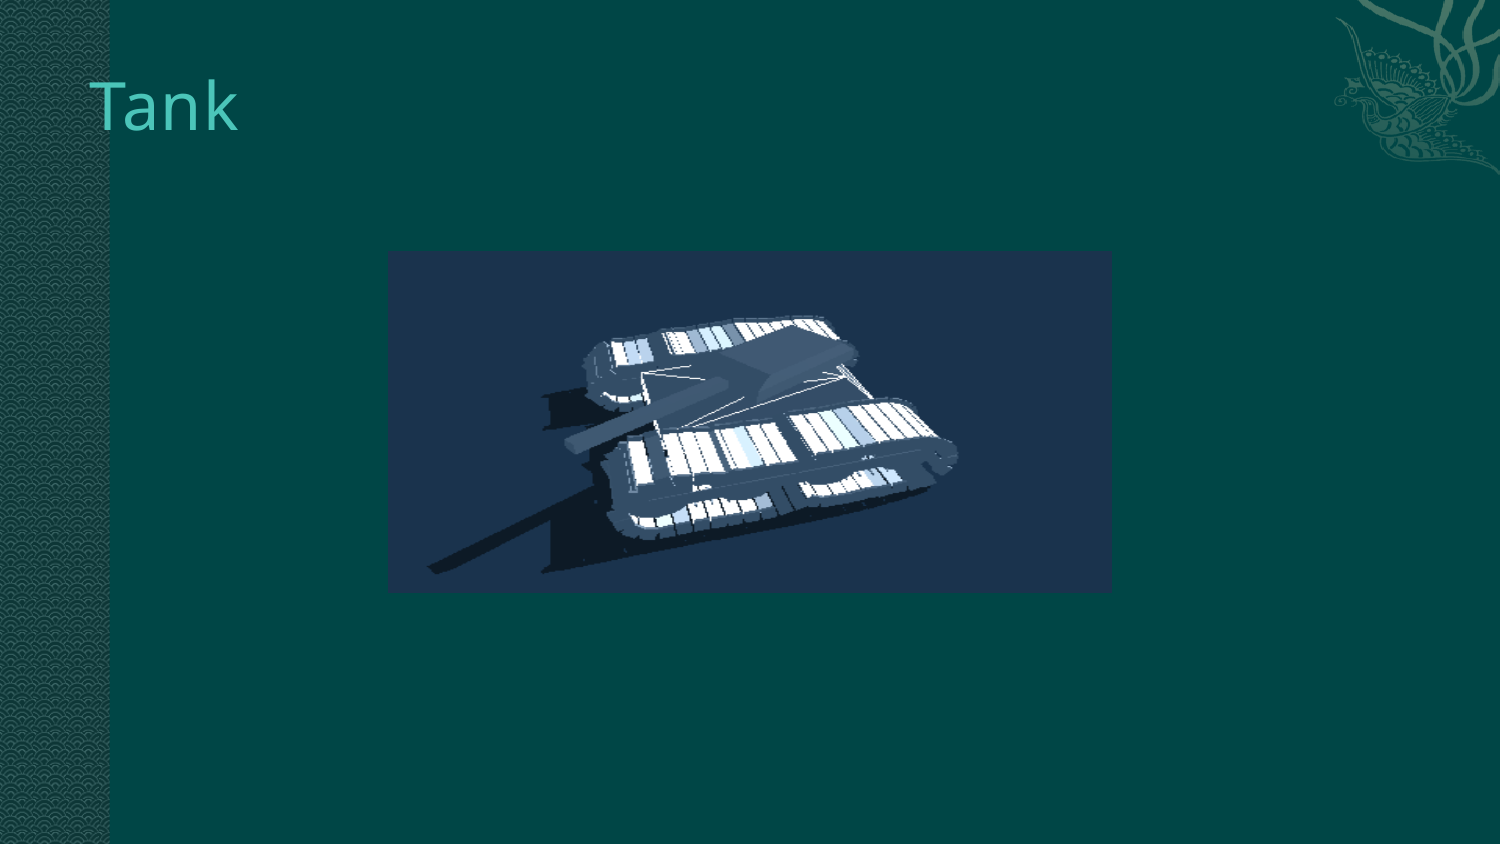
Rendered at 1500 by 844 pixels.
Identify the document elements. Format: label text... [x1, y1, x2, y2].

picture [0, 0, 110, 844]
picture [387, 250, 1113, 593]
title Tank [75, 33, 1351, 175]
